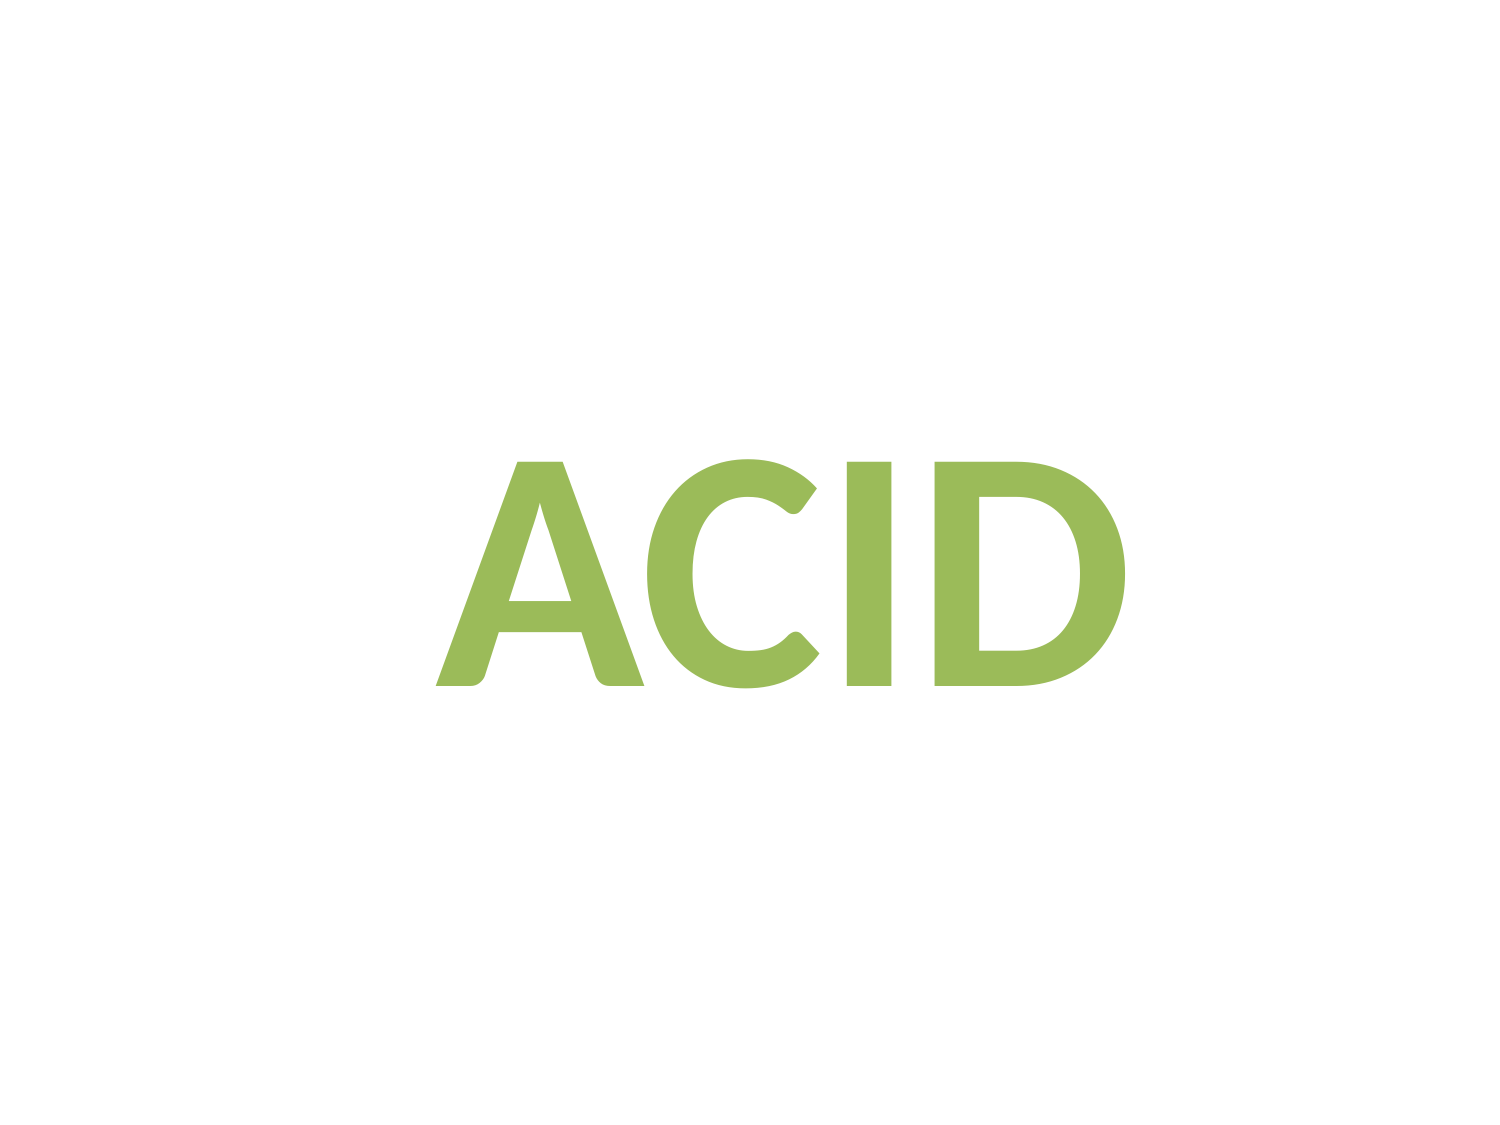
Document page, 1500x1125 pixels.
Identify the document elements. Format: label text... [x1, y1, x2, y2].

text_box ACID [420, 333, 1149, 763]
